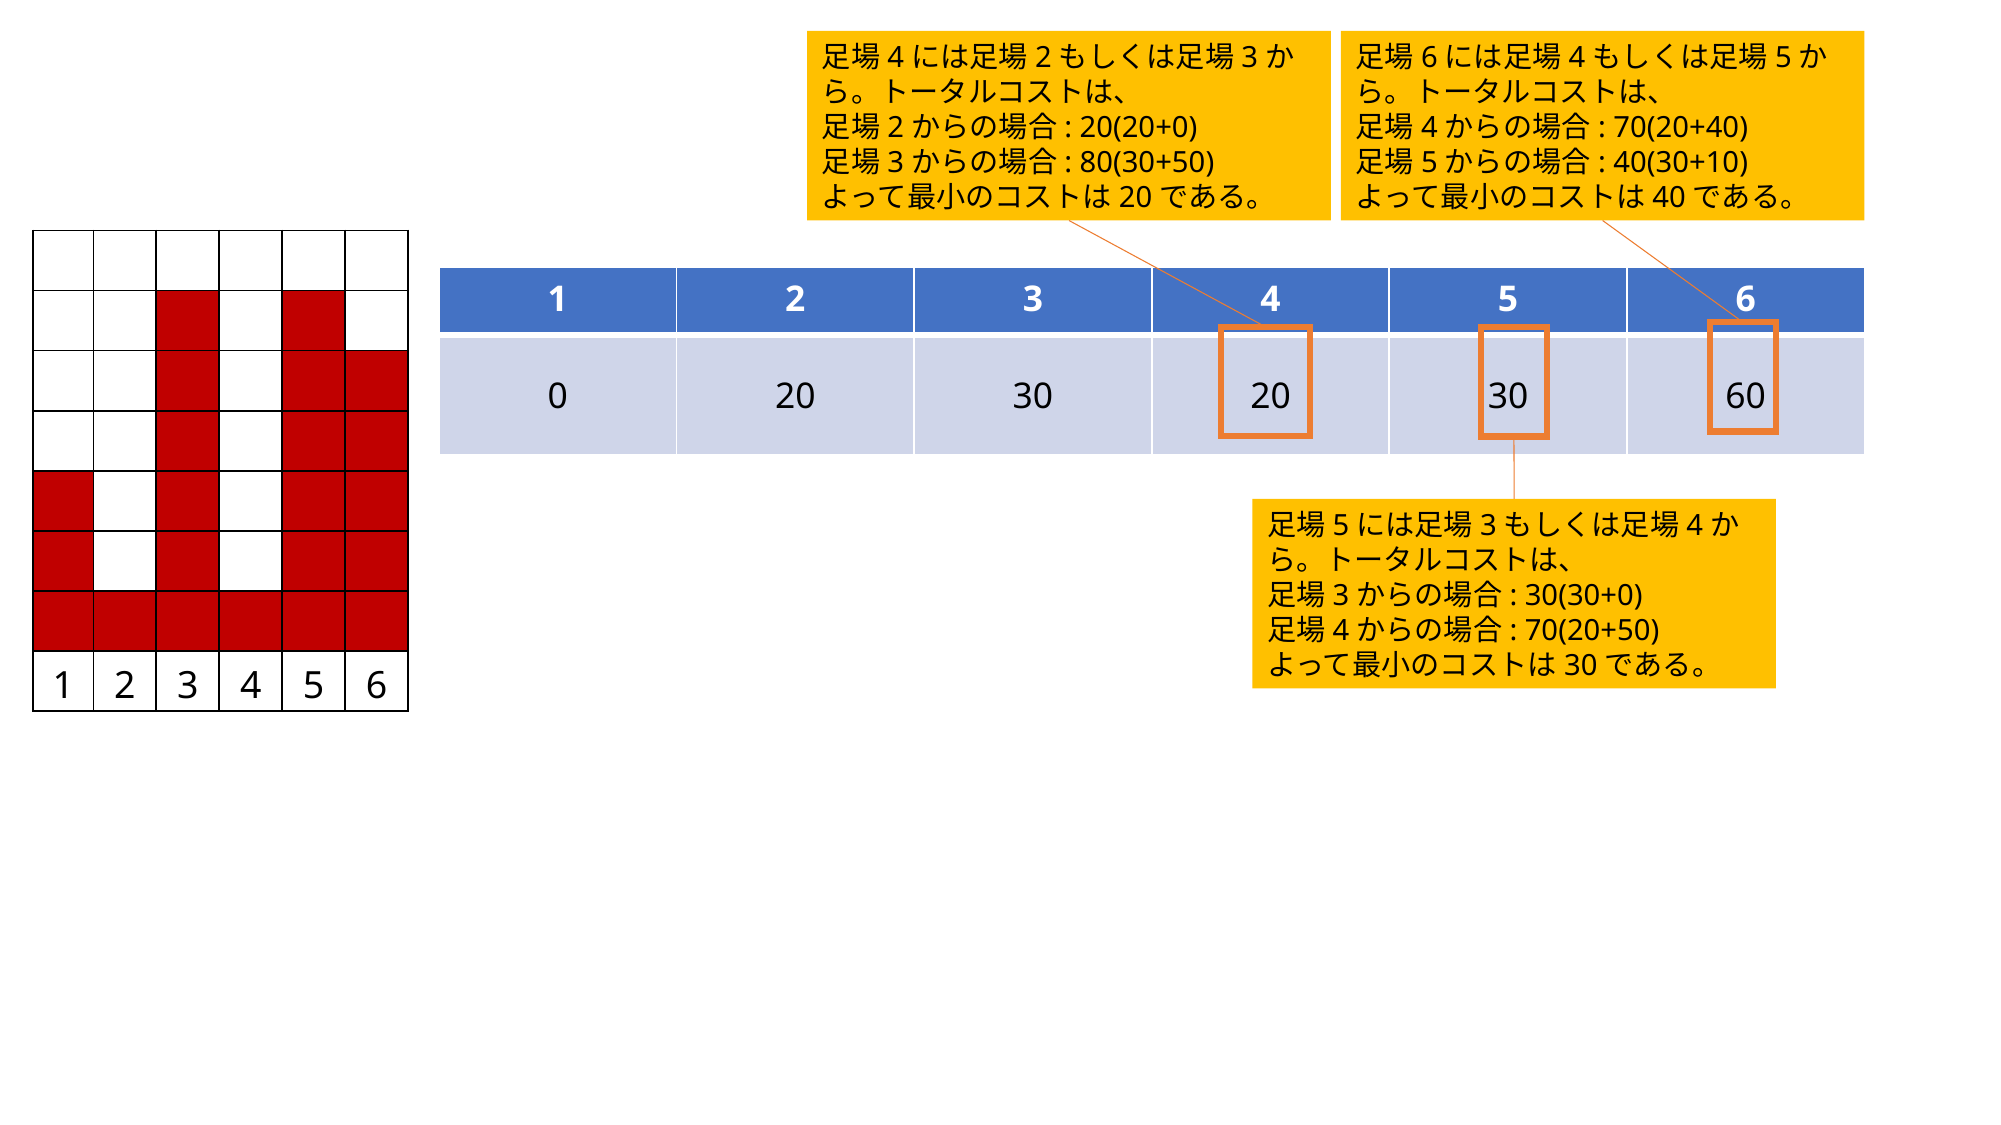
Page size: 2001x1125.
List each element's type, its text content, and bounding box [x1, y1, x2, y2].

table_cell [283, 592, 344, 650]
table_header 4 [1153, 327, 1220, 332]
table_cell 1 [34, 652, 93, 710]
table_cell [346, 291, 407, 350]
table_header 6 [1744, 268, 1864, 332]
table_cell [34, 592, 93, 650]
table_cell 0 [440, 338, 676, 454]
table_cell 4 [220, 652, 281, 710]
table_header 3 [915, 268, 1151, 332]
table_cell [346, 472, 407, 530]
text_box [1068, 222, 1266, 327]
text_box [1220, 326, 1311, 437]
table_cell 5 [283, 652, 344, 710]
table_cell [220, 351, 281, 410]
table_header [94, 231, 155, 290]
table_cell 20 [677, 338, 913, 454]
table_header 5 [1390, 268, 1626, 332]
table_cell [283, 351, 344, 410]
text_box 足場5には足場3もしくは足場4から。トータルコストは、 足場3からの場合: 30(30+0) 足場4からの場合: 70(20+50) よって最小のコストは30である。 [1252, 498, 1776, 689]
table_header 4 [1266, 268, 1388, 332]
table_header [220, 231, 281, 290]
table_cell [346, 351, 407, 410]
table_cell 30 [915, 338, 1151, 454]
table_cell [94, 532, 155, 590]
table_cell [94, 412, 155, 470]
table_cell [283, 412, 344, 470]
table_cell [157, 412, 218, 470]
table_header [283, 231, 344, 290]
table_cell 2 [94, 652, 155, 710]
table_cell [220, 472, 281, 530]
table_cell 30 [1390, 338, 1513, 454]
text_box 足場4には足場2もしくは足場3から。トータルコストは、 足場2からの場合: 20(20+0) 足場3からの場合: 80(30+50) よって最小のコストは20である。 [807, 30, 1331, 221]
table_header 1 [440, 268, 676, 332]
table_cell [34, 532, 93, 590]
table_cell [94, 291, 155, 350]
table_cell [220, 532, 281, 590]
table_cell [157, 351, 218, 410]
table_cell [94, 592, 155, 650]
table_cell [34, 412, 93, 470]
table_cell [283, 472, 344, 530]
table_header [34, 231, 93, 290]
table_cell 30 [1515, 338, 1626, 454]
table_cell [34, 291, 93, 350]
table_cell [220, 412, 281, 470]
table_cell [346, 592, 407, 650]
table_header [346, 231, 407, 290]
table_cell [34, 472, 93, 530]
table_cell [346, 532, 407, 590]
table_header 6 [1628, 323, 1709, 332]
table_cell [157, 291, 218, 350]
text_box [1602, 222, 1744, 323]
text_box [1709, 322, 1776, 432]
table_cell [34, 351, 93, 410]
table_cell 20 [1153, 338, 1388, 454]
table_cell 6 [346, 652, 407, 710]
table_cell [157, 592, 218, 650]
table_cell 60 [1628, 338, 1864, 454]
table_cell [220, 291, 281, 350]
table_cell [346, 412, 407, 470]
table_cell [283, 532, 344, 590]
table_cell [220, 592, 281, 650]
table_cell [283, 291, 344, 350]
table_header 2 [677, 268, 913, 332]
table_cell [94, 351, 155, 410]
table_cell 3 [157, 652, 218, 710]
table_cell [94, 472, 155, 530]
text_box 足場6には足場4もしくは足場5から。トータルコストは、 足場4からの場合: 70(20+40) 足場5からの場合: 40(30+10) よって最小のコストは40である。 [1340, 30, 1865, 221]
text_box [1480, 327, 1547, 437]
table_cell [157, 532, 218, 590]
table_cell [157, 472, 218, 530]
table_header [157, 231, 218, 290]
